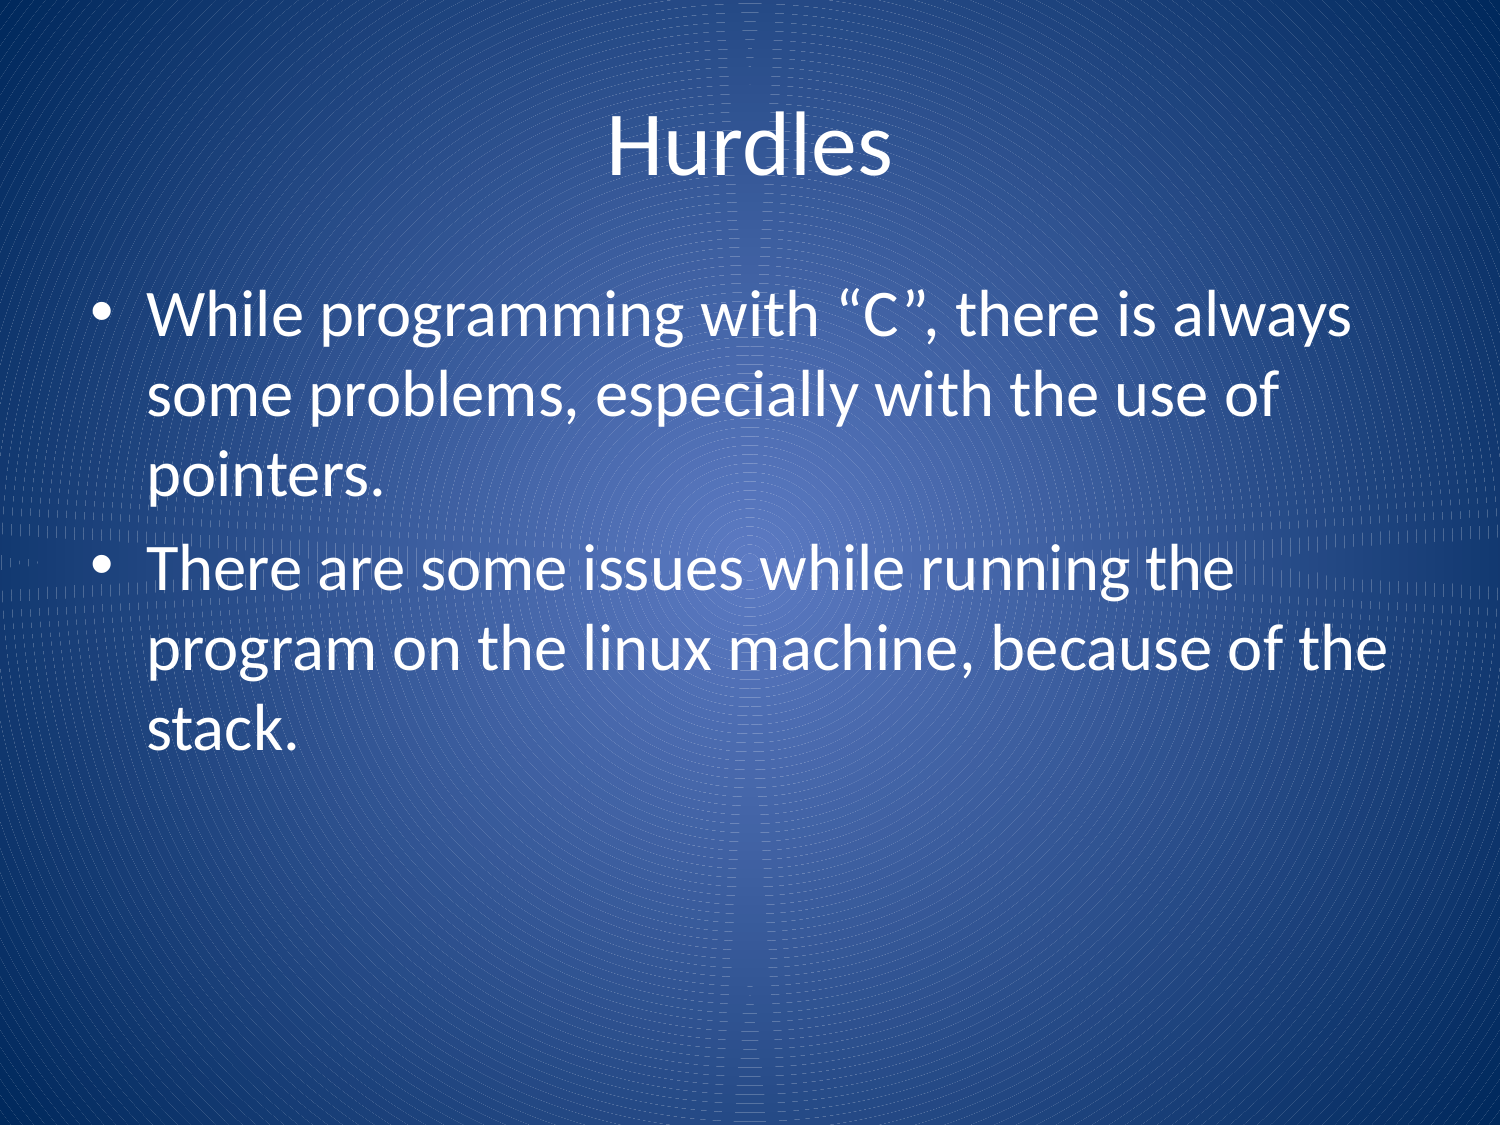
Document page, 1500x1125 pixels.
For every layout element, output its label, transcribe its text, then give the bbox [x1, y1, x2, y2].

title Hurdles [75, 45, 1425, 233]
list While programming with “C”, there is always some problems, especially with the use of pointers. There are some issues while running the program on the linux machine, because of the stack. [75, 262, 1425, 1005]
